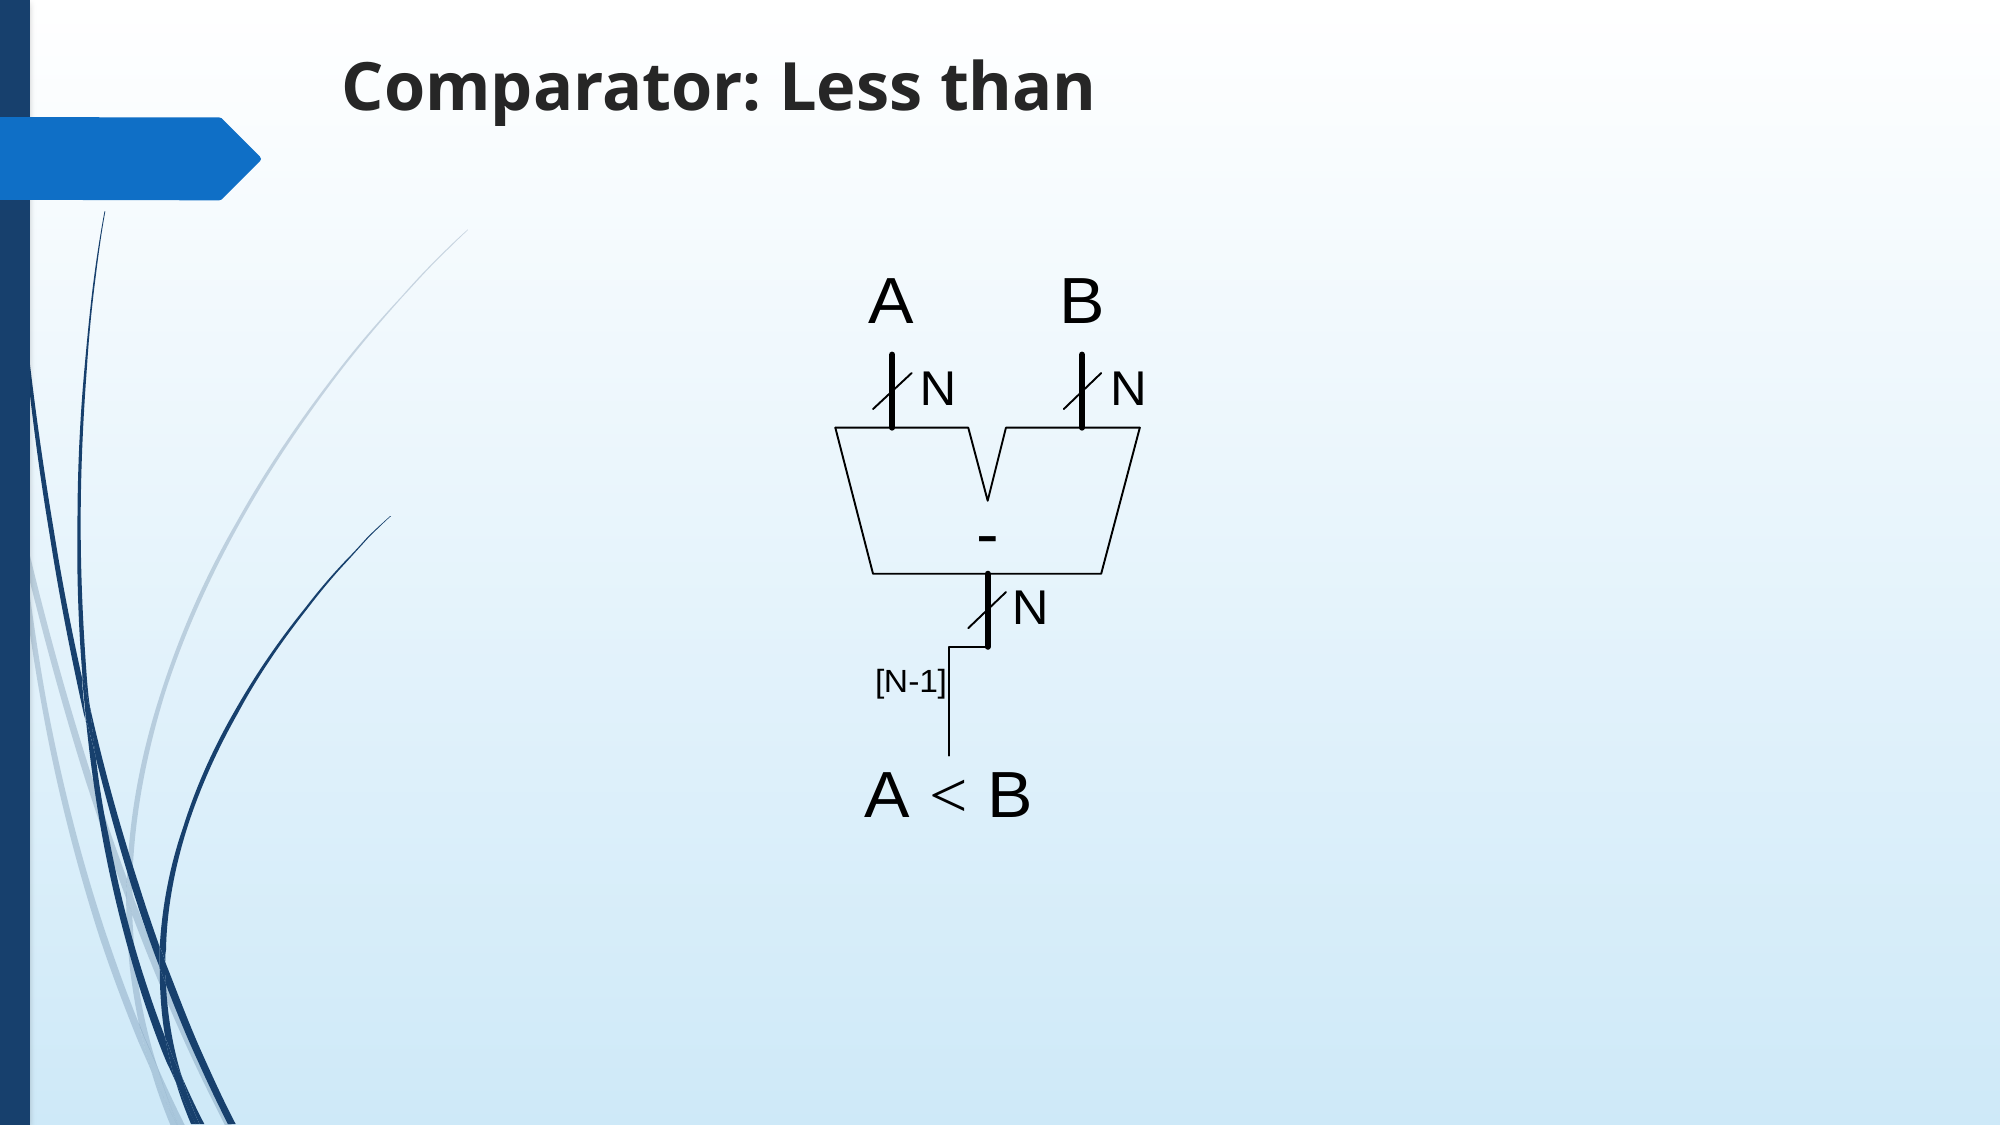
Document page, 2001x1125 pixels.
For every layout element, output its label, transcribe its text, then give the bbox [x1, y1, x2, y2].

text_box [802, 246, 1198, 879]
text_box [326, 192, 1893, 1125]
title Comparator: Less than [326, 0, 1789, 169]
